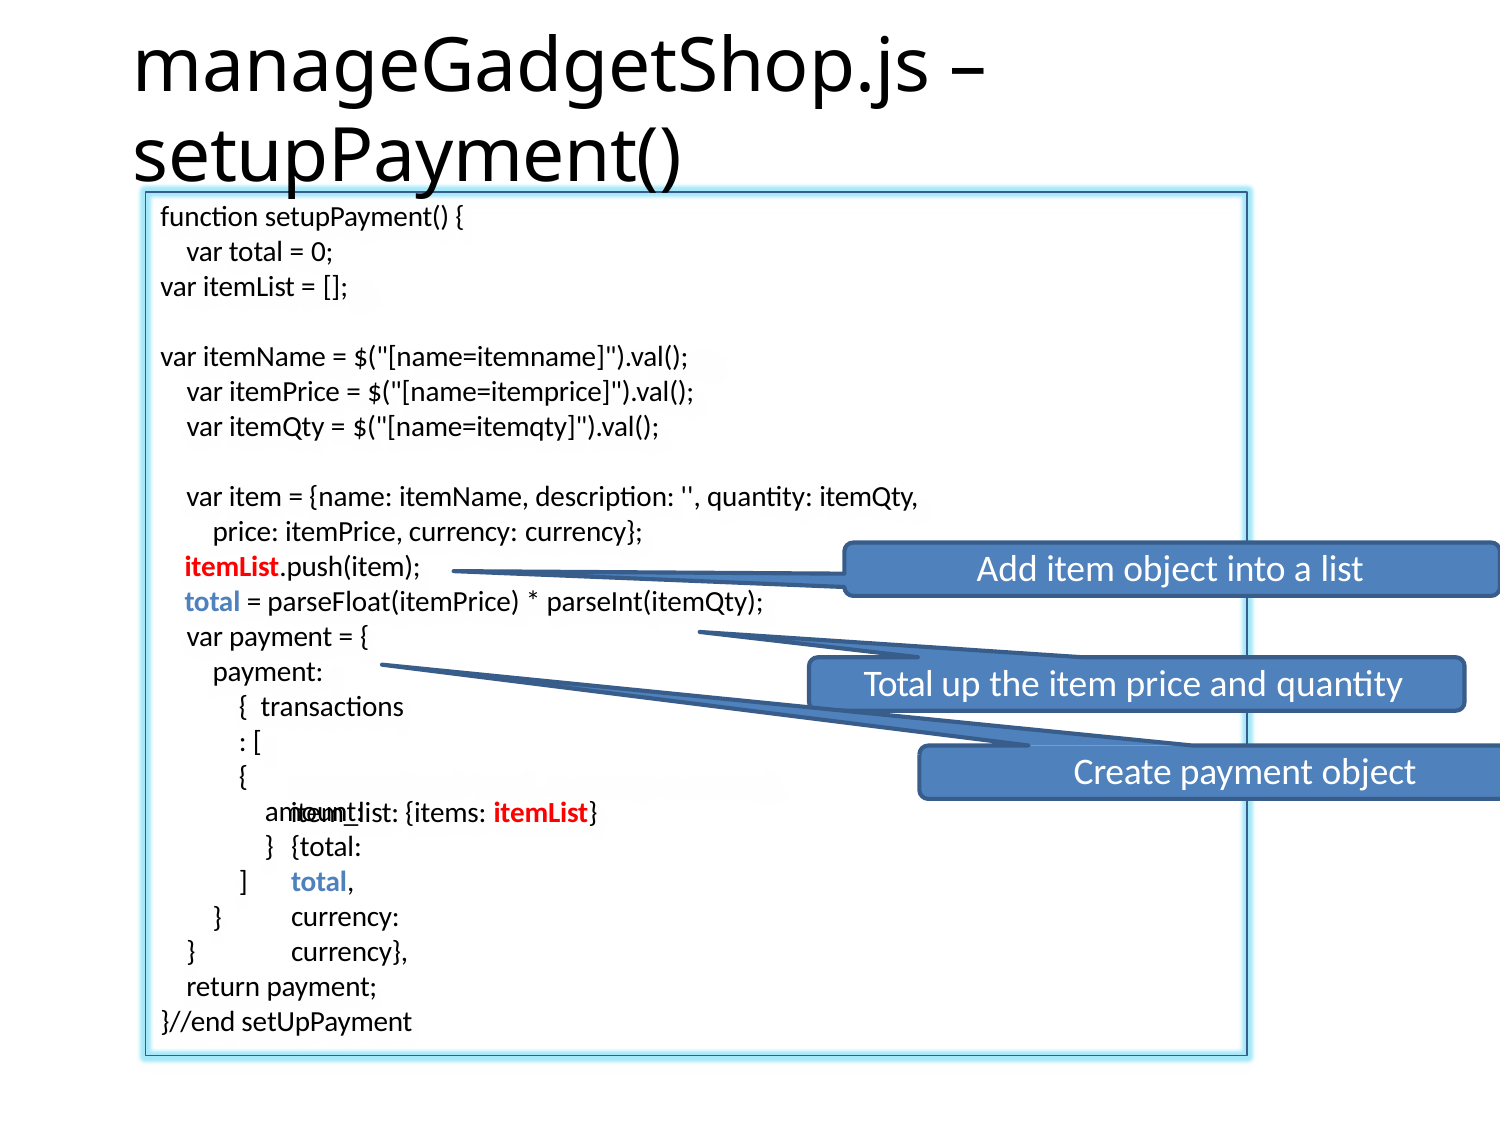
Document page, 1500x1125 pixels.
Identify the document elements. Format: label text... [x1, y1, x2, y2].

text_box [451, 540, 1500, 599]
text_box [379, 662, 1500, 801]
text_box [71, 175, 1429, 1084]
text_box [697, 629, 1467, 662]
title manageGadgetShop.js – setupPayment() [130, 9, 1370, 175]
